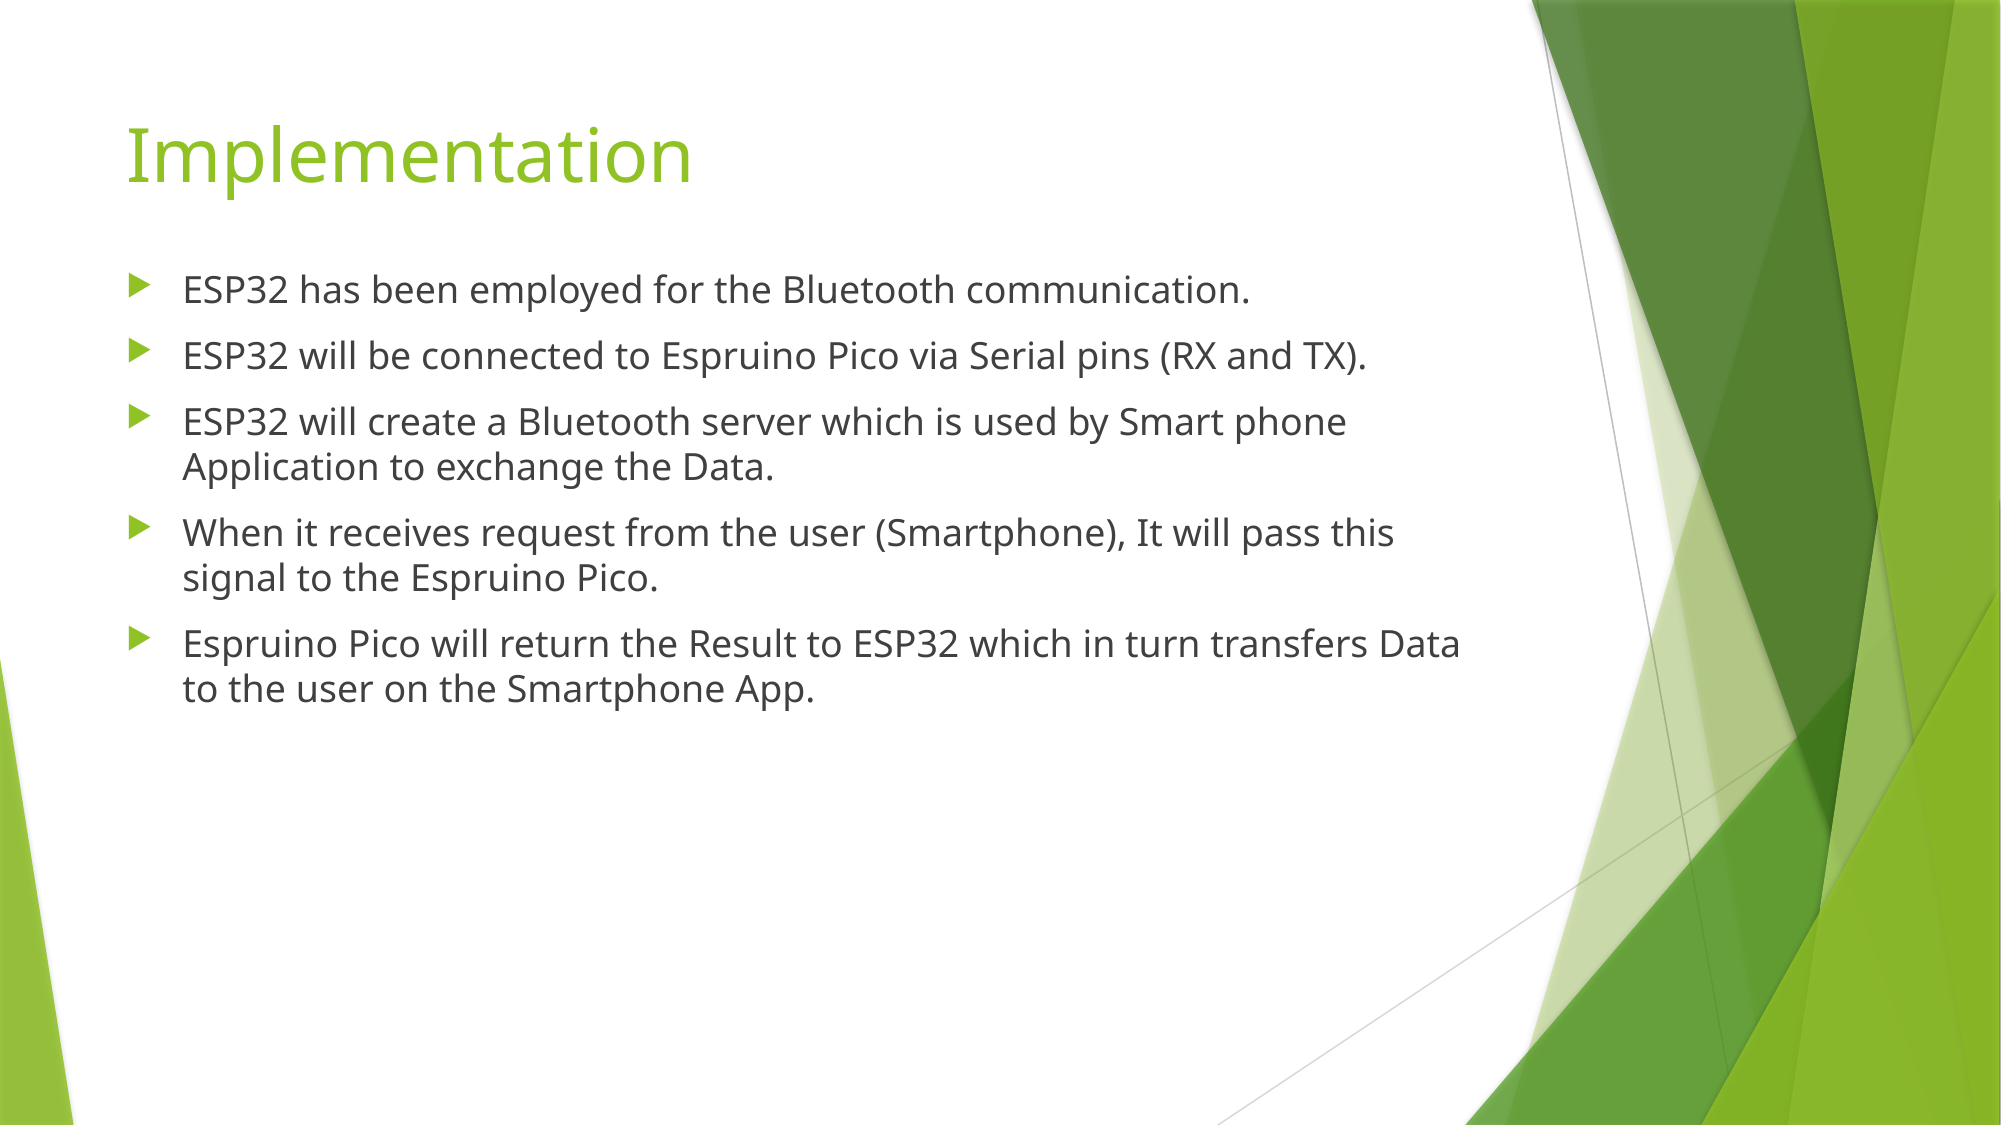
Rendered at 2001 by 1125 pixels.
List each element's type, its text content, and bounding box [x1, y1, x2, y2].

title Implementation [111, 99, 1522, 258]
list ESP32 has been employed for the Bluetooth communication. ESP32 will be connected to Espruino Pico via Serial pins (RX and TX). ESP32 will create a Bluetooth server which is used by Smart phone Application to exchange the Data. When it receives request from the user (Smartphone), It will pass this signal to the Espruino Pico. Espruino Pico will return the Result to ESP32 which in turn transfers Data to the user on the Smartphone App. [111, 258, 1522, 896]
